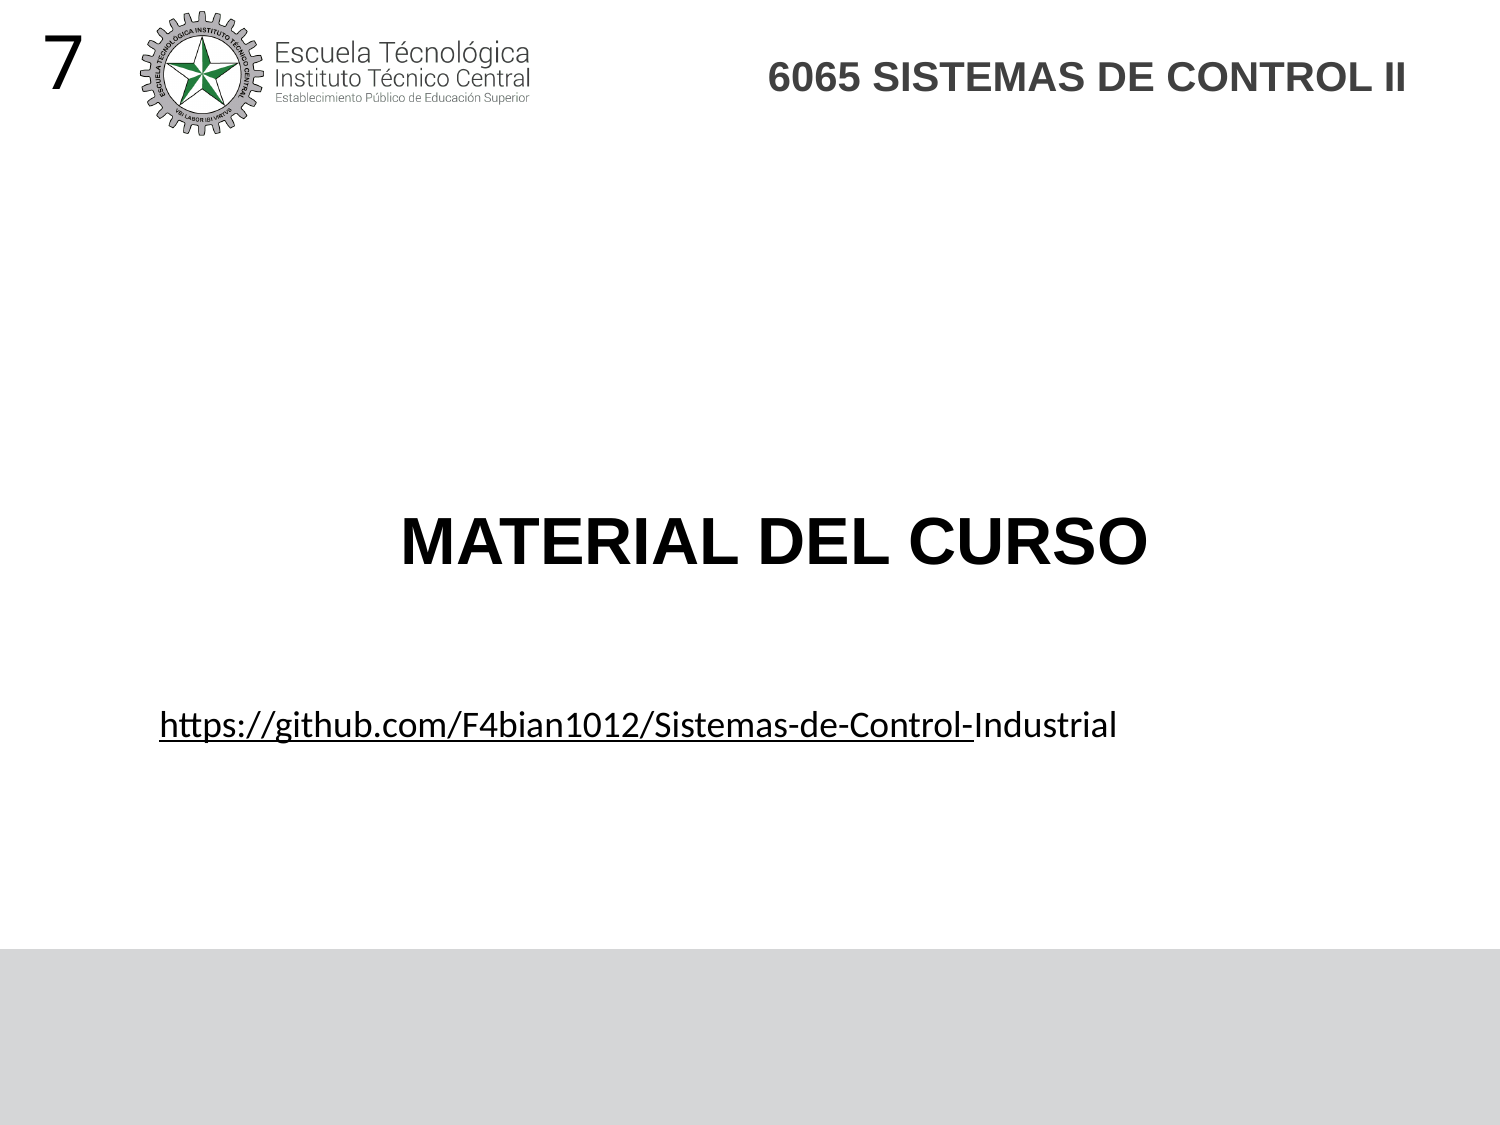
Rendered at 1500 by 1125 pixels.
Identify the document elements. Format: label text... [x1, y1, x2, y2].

text_box https://github.com/F4bian1012/Sistemas-de-Control-Industrial [144, 692, 1406, 753]
text_box MATERIAL DEL CURSO [100, 444, 1451, 632]
title 7 [0, 0, 128, 114]
text_box 6065 SISTEMAS DE CONTROL II [538, 42, 1422, 125]
picture [130, 7, 538, 138]
